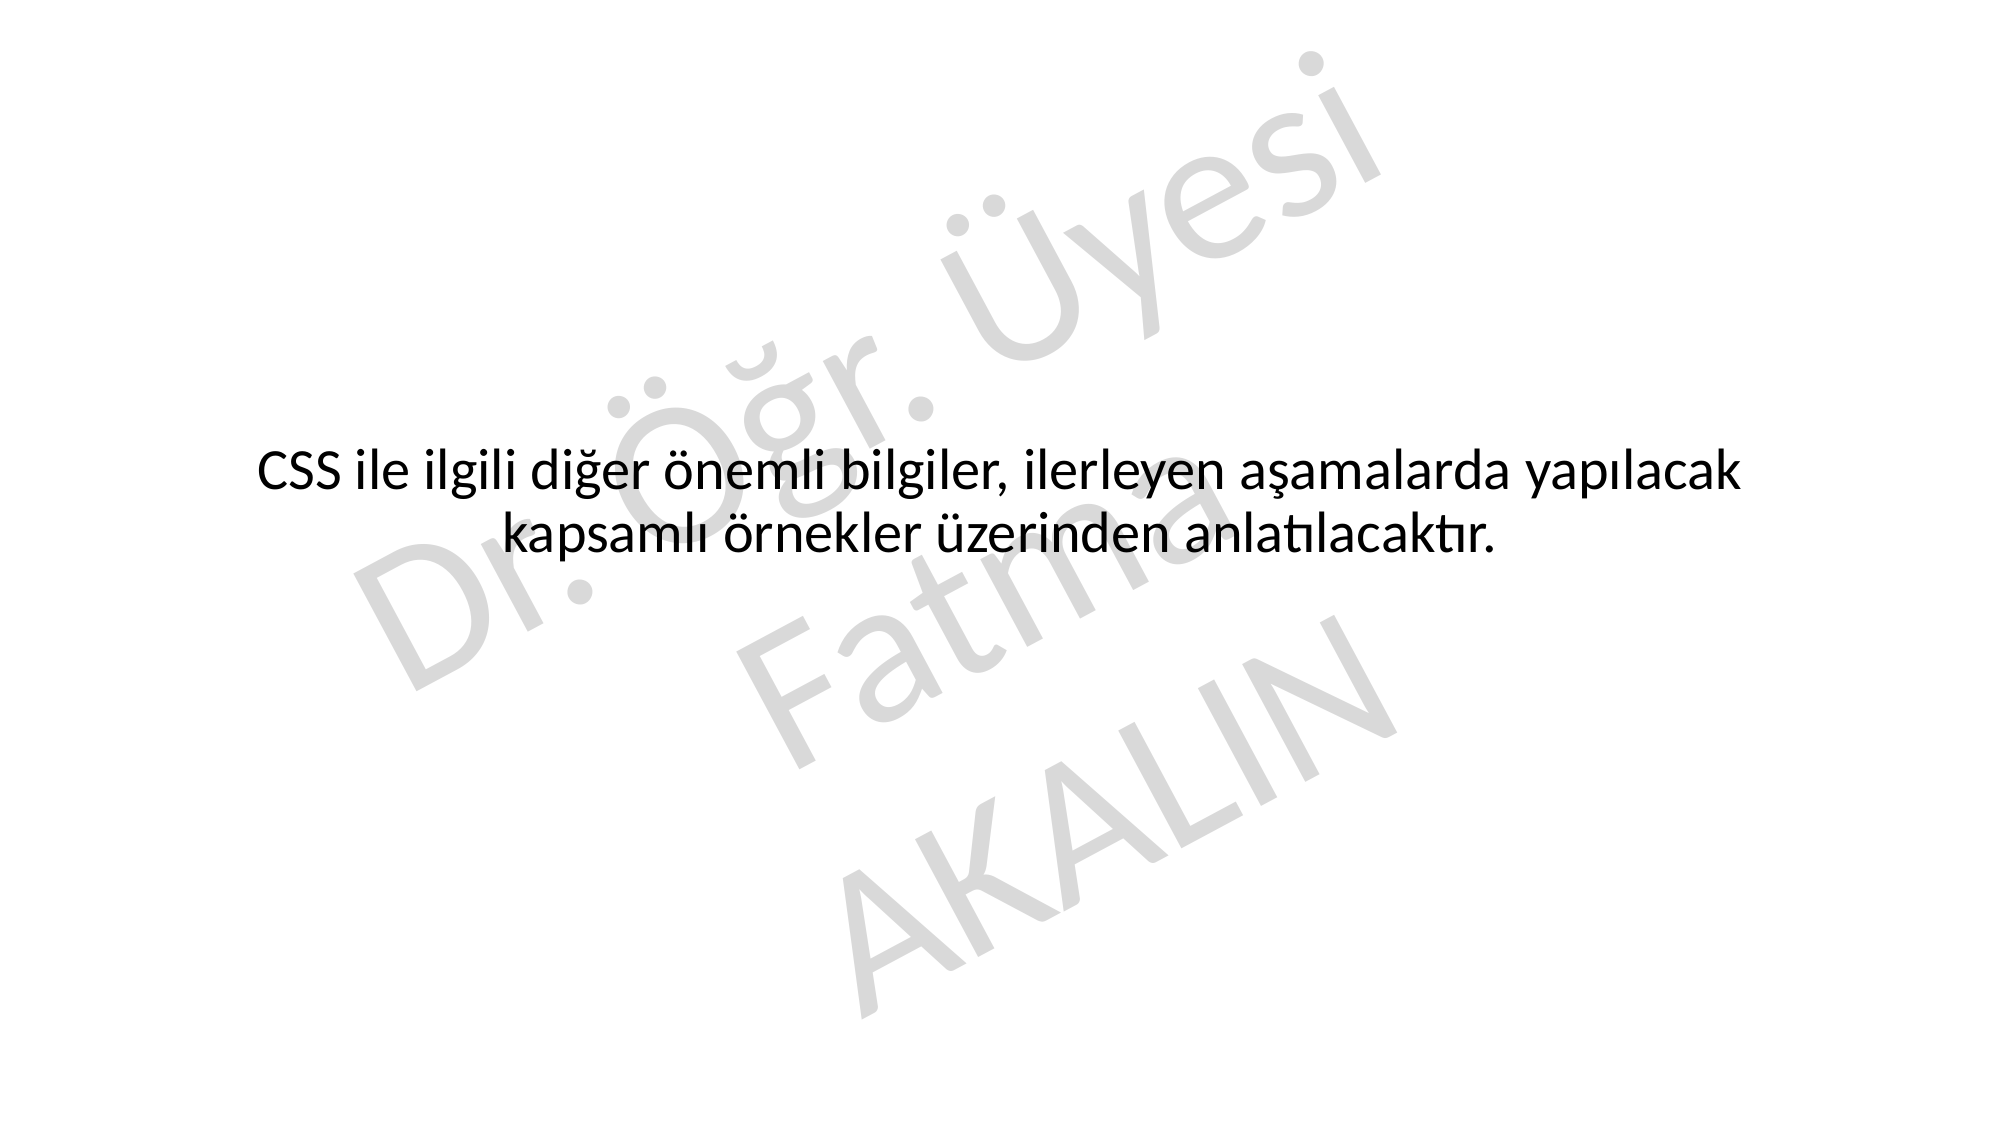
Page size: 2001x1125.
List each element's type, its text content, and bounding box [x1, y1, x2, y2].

list CSS ile ilgili diğer önemli bilgiler, ilerleyen aşamalarda yapılacak kapsamlı örnekler üzerinden anlatılacaktır. [137, 173, 1863, 1014]
